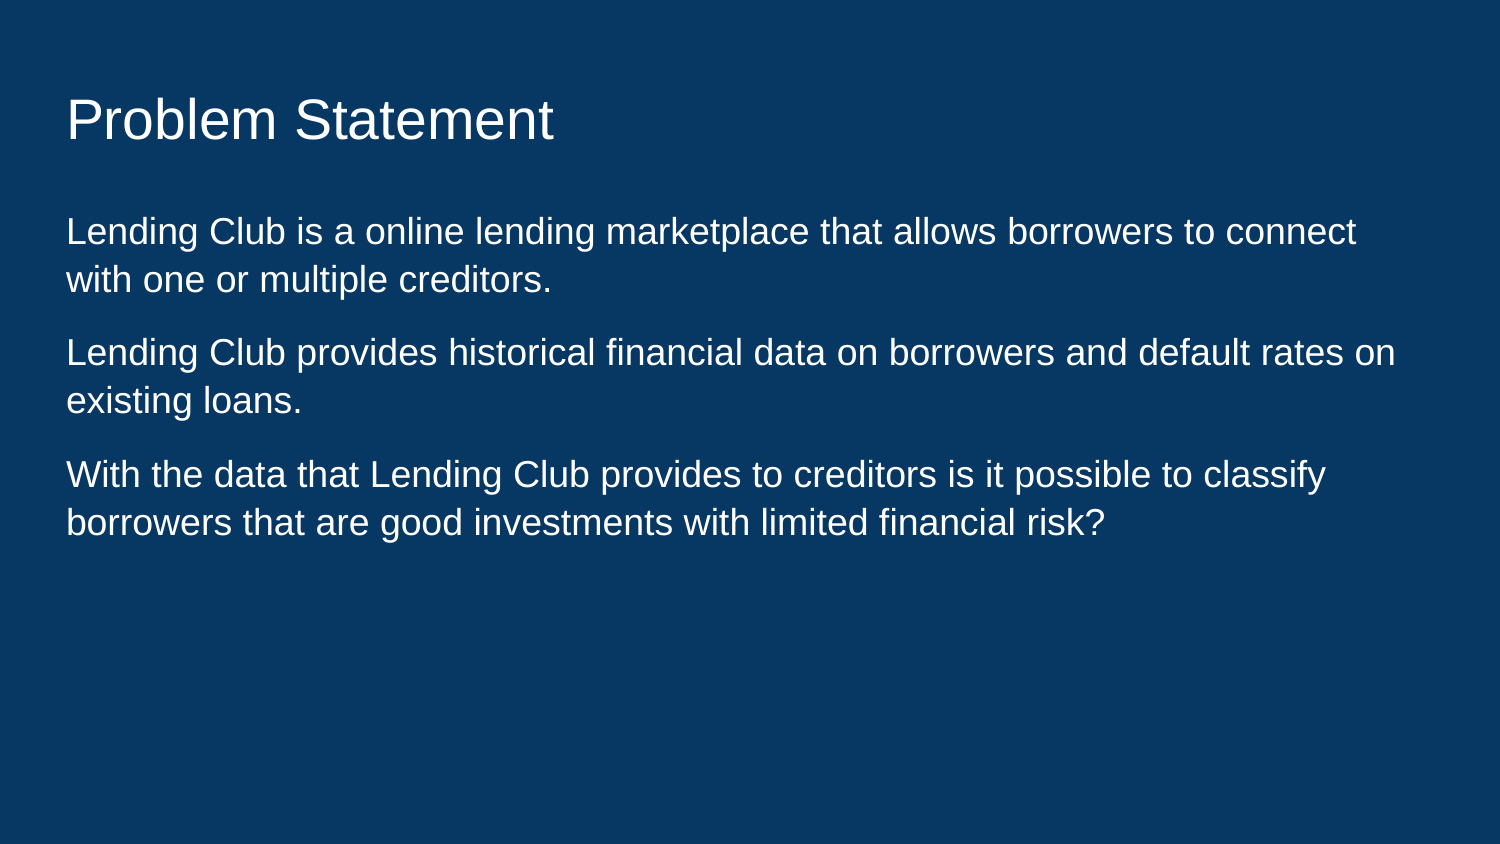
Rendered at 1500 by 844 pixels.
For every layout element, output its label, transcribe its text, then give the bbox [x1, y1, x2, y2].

list Lending Club is a online lending marketplace that allows borrowers to connect with one or multiple creditors. Lending Club provides historical financial data on borrowers and default rates on existing loans. With the data that Lending Club provides to creditors is it possible to classify borrowers that are good investments with limited financial risk? [51, 189, 1449, 750]
title Problem Statement [51, 72, 1449, 167]
